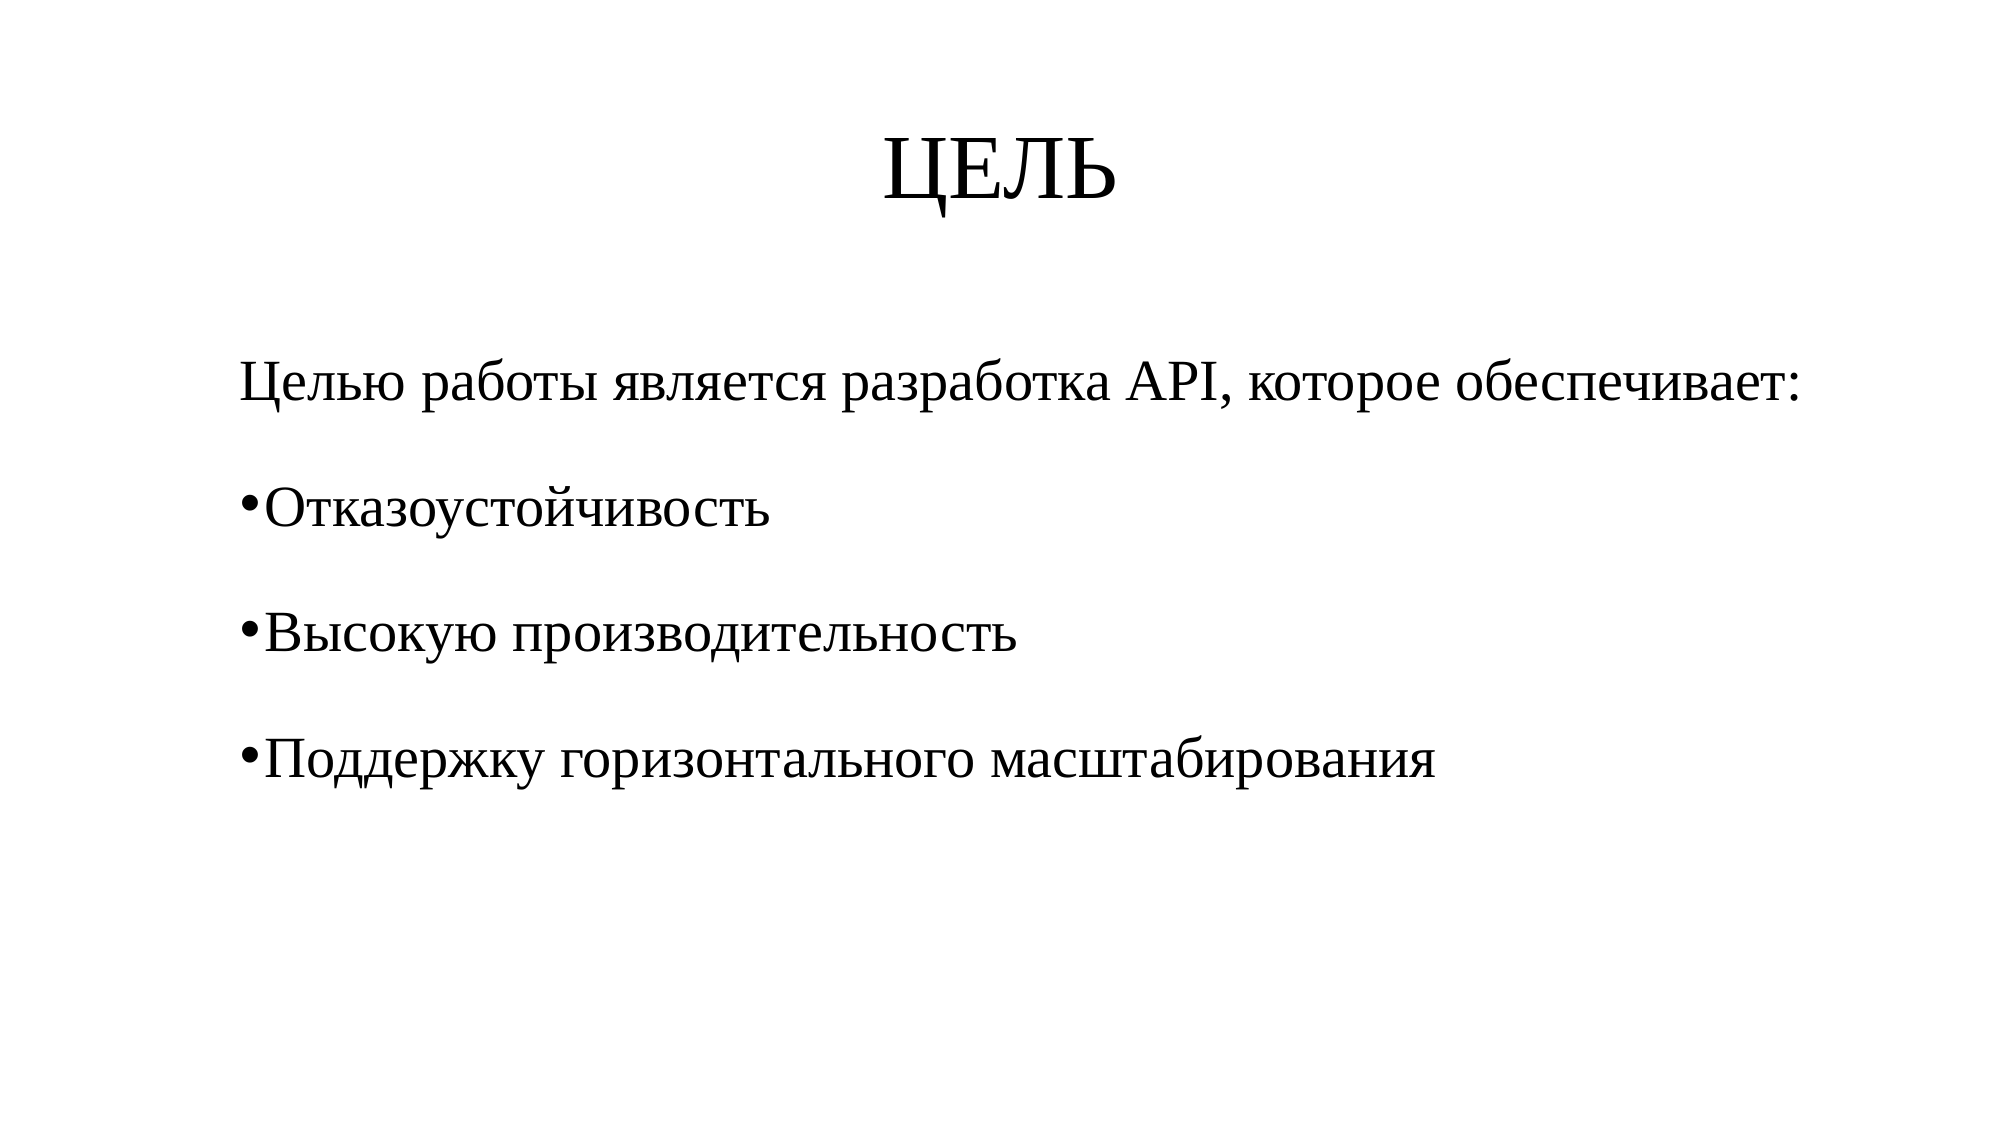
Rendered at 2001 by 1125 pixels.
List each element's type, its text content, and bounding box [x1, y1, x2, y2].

title ЦЕЛЬ [137, 59, 1863, 278]
list Целью работы является разработка API, которое обеспечивает: Отказоустойчивость Высокую производительность Поддержку горизонтального масштабирования [137, 299, 1863, 1014]
